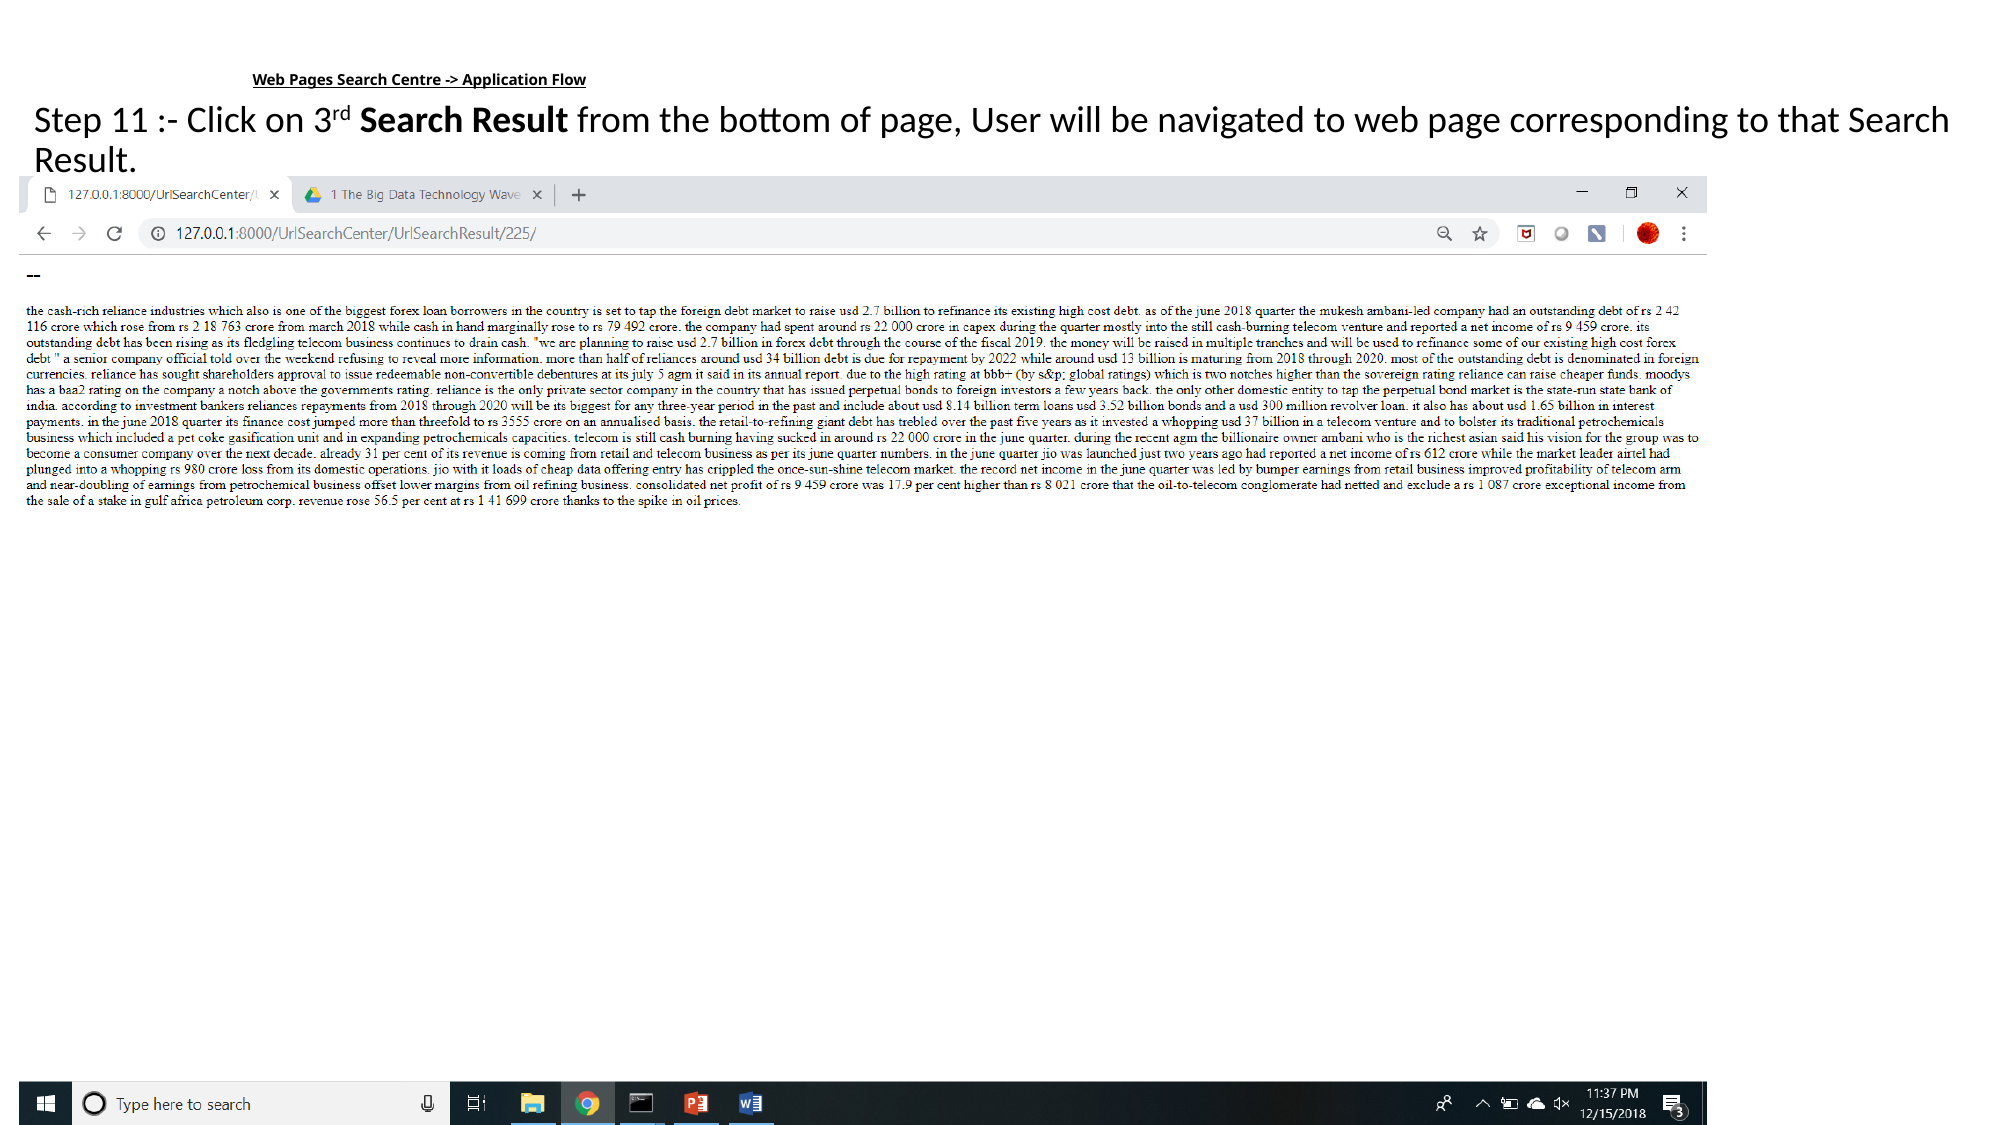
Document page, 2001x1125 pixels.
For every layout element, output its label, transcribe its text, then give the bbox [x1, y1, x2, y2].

title Web Pages Search Centre -> Application Flow [137, 64, 1863, 92]
picture [19, 176, 1707, 1125]
list Step 11 :- Click on 3rd Search Result from the bottom of page, User will be navigated to web page corresponding to that Search Result. [19, 92, 1981, 1033]
